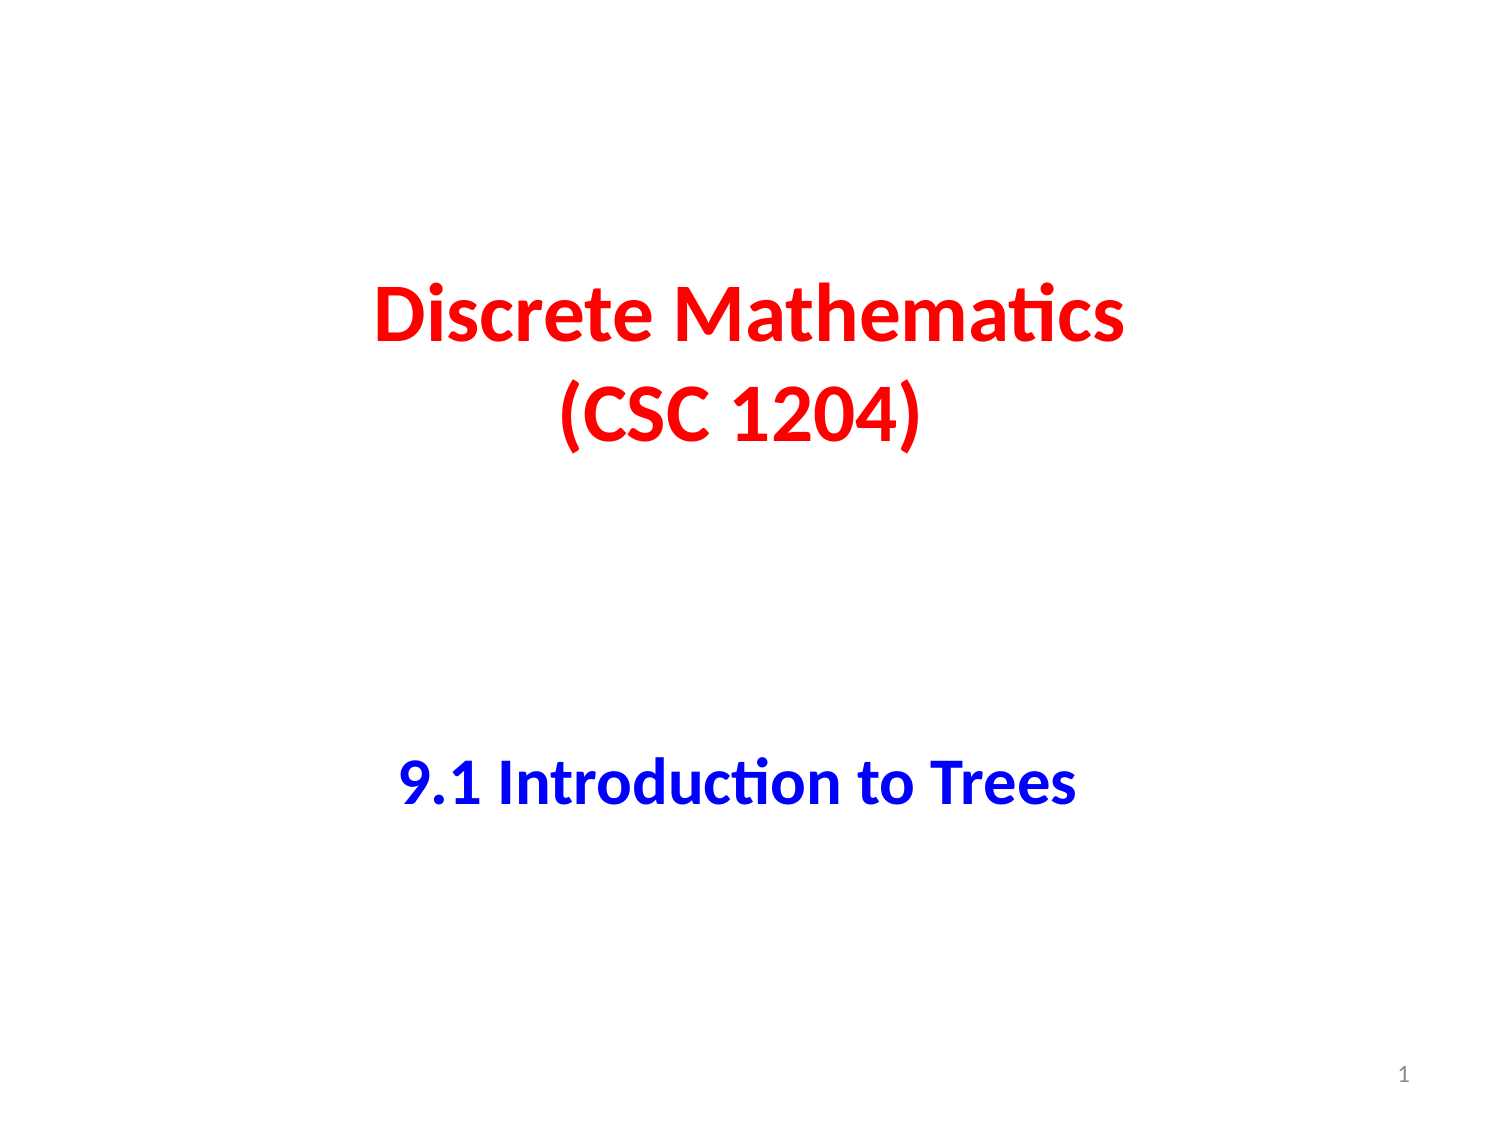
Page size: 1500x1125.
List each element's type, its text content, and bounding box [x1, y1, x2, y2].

title Discrete Mathematics (CSC 1204) [112, 237, 1388, 479]
slide_number 1 [1074, 1042, 1425, 1103]
subtitle 9.1 Introduction to Trees [212, 637, 1263, 926]
